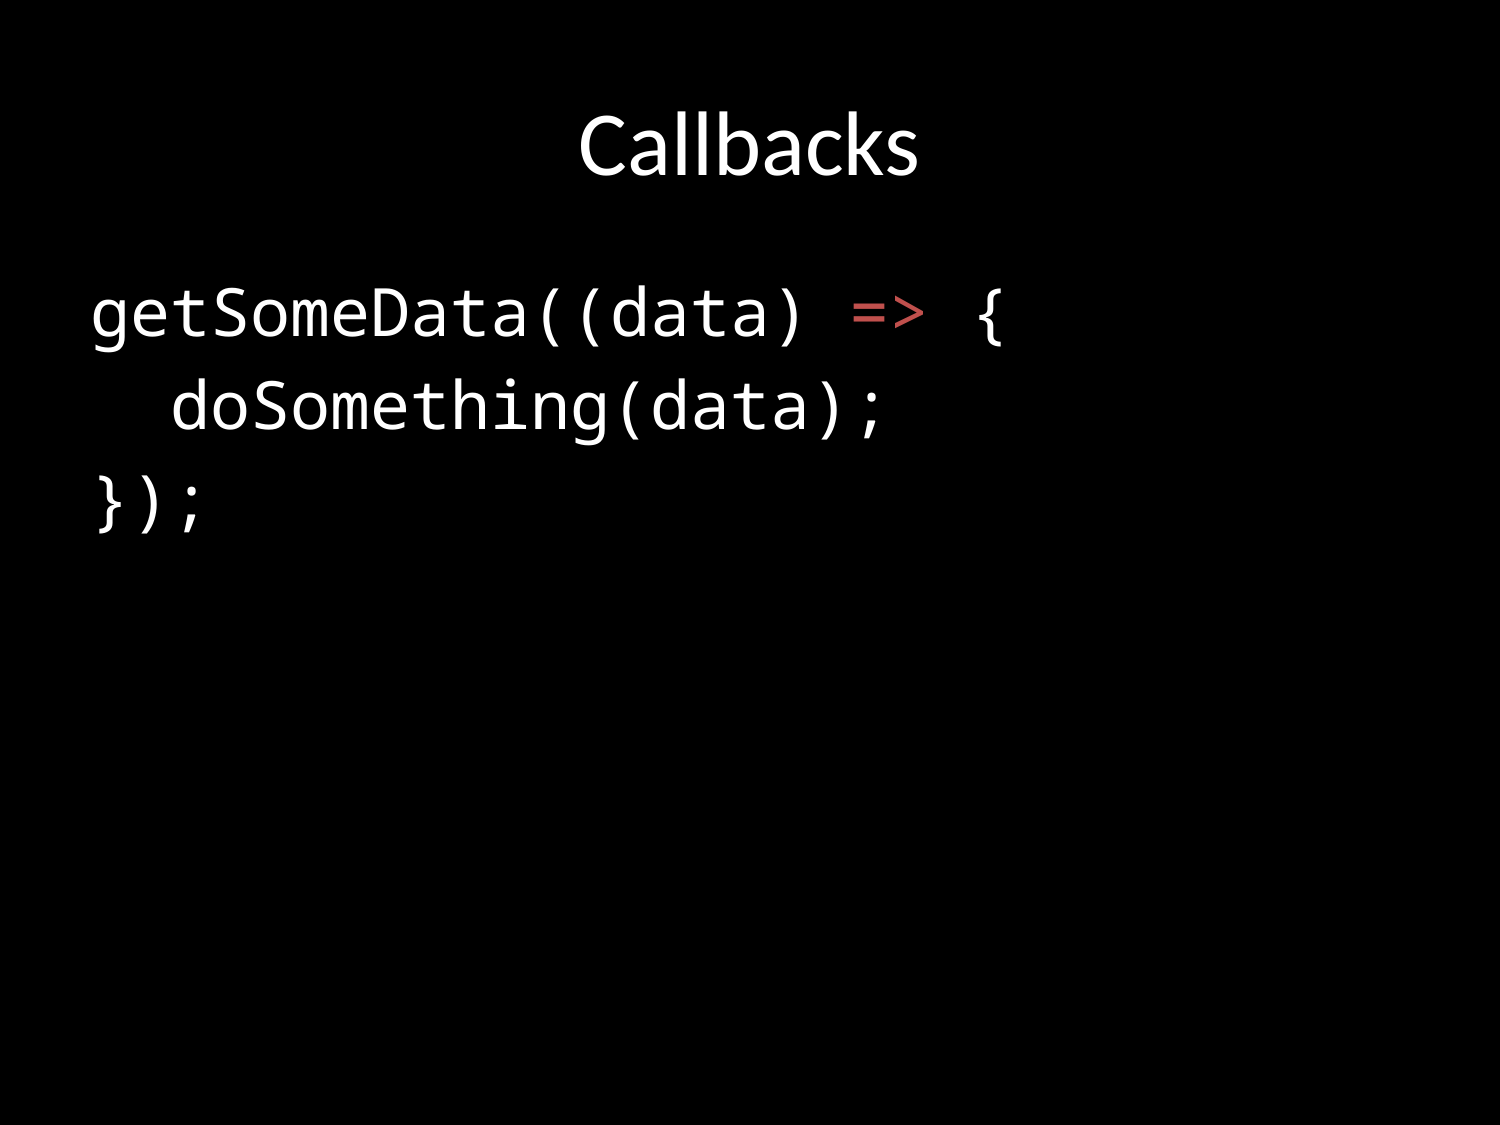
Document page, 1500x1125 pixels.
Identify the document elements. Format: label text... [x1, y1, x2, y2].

title Callbacks [75, 45, 1425, 233]
list getSomeData((data) => { doSomething(data); }); [75, 262, 1425, 1005]
